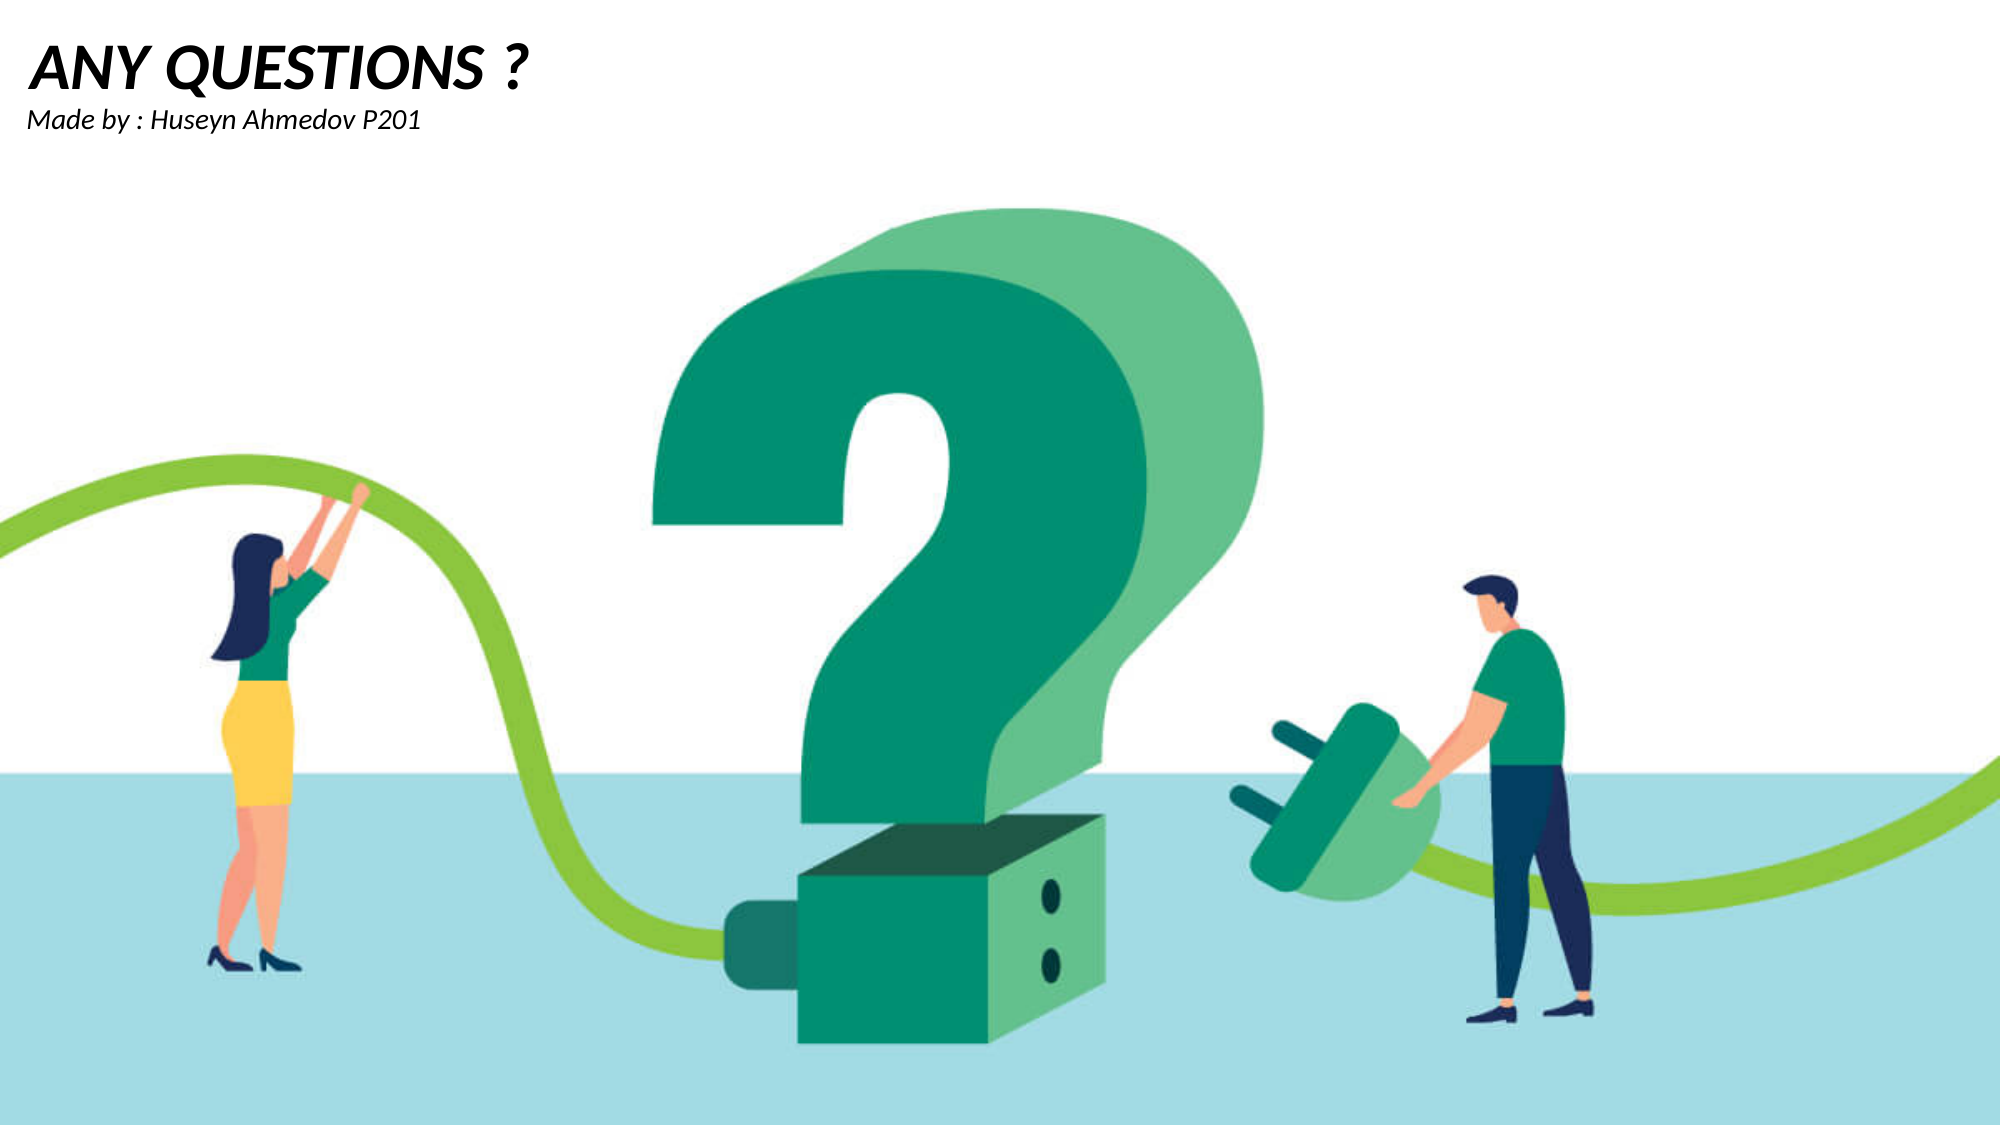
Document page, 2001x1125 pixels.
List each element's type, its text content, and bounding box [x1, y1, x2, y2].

text_box ANY QUESTIONS ? [15, 15, 547, 93]
text_box Made by : Huseyn Ahmedov P201 [11, 93, 573, 143]
picture [0, 143, 2000, 1125]
